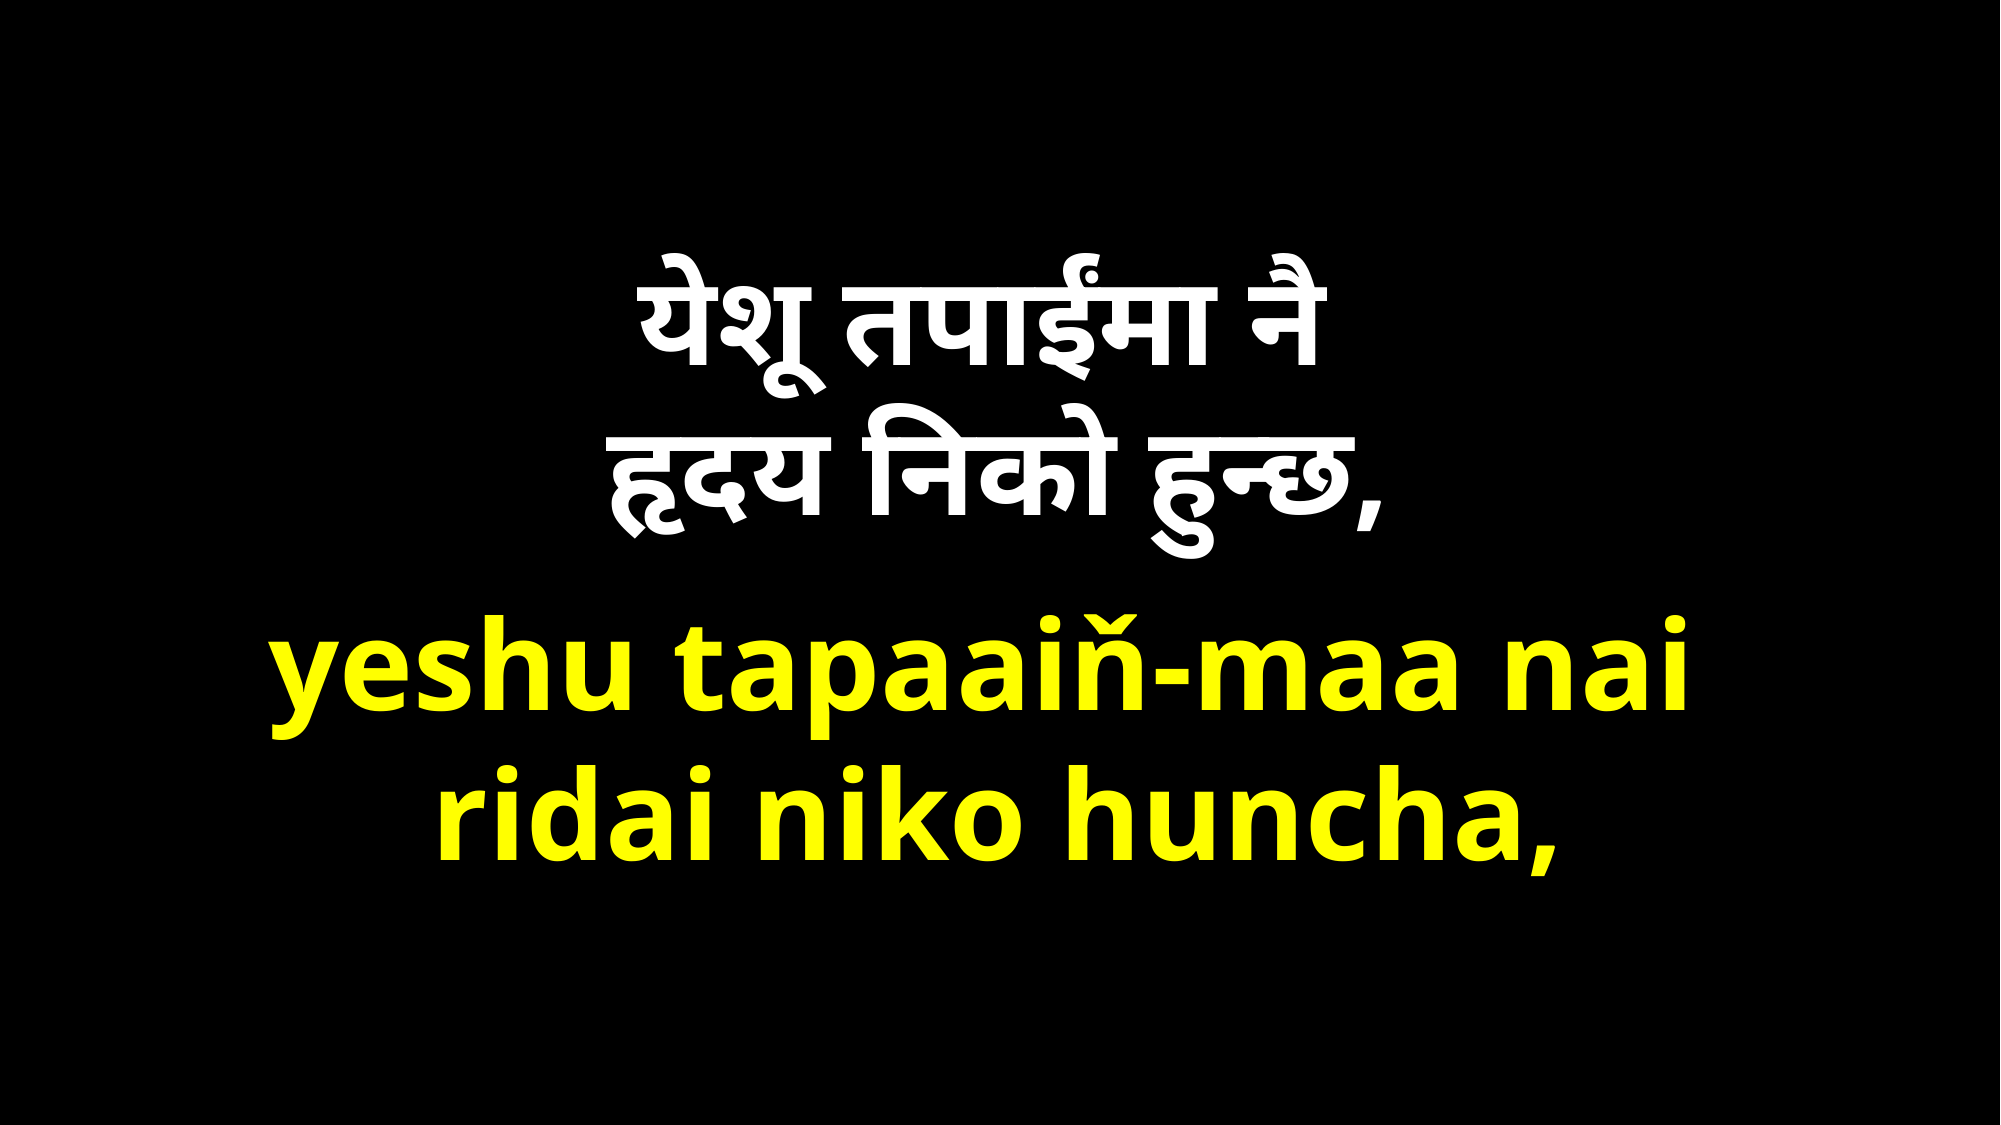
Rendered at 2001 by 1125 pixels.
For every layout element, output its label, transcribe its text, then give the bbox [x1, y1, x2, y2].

text_box येशू तपाईंमा नै हृदय निको हुन्छ, yeshu tapaaiň-maa nai ridai niko huncha, [262, 234, 1734, 891]
